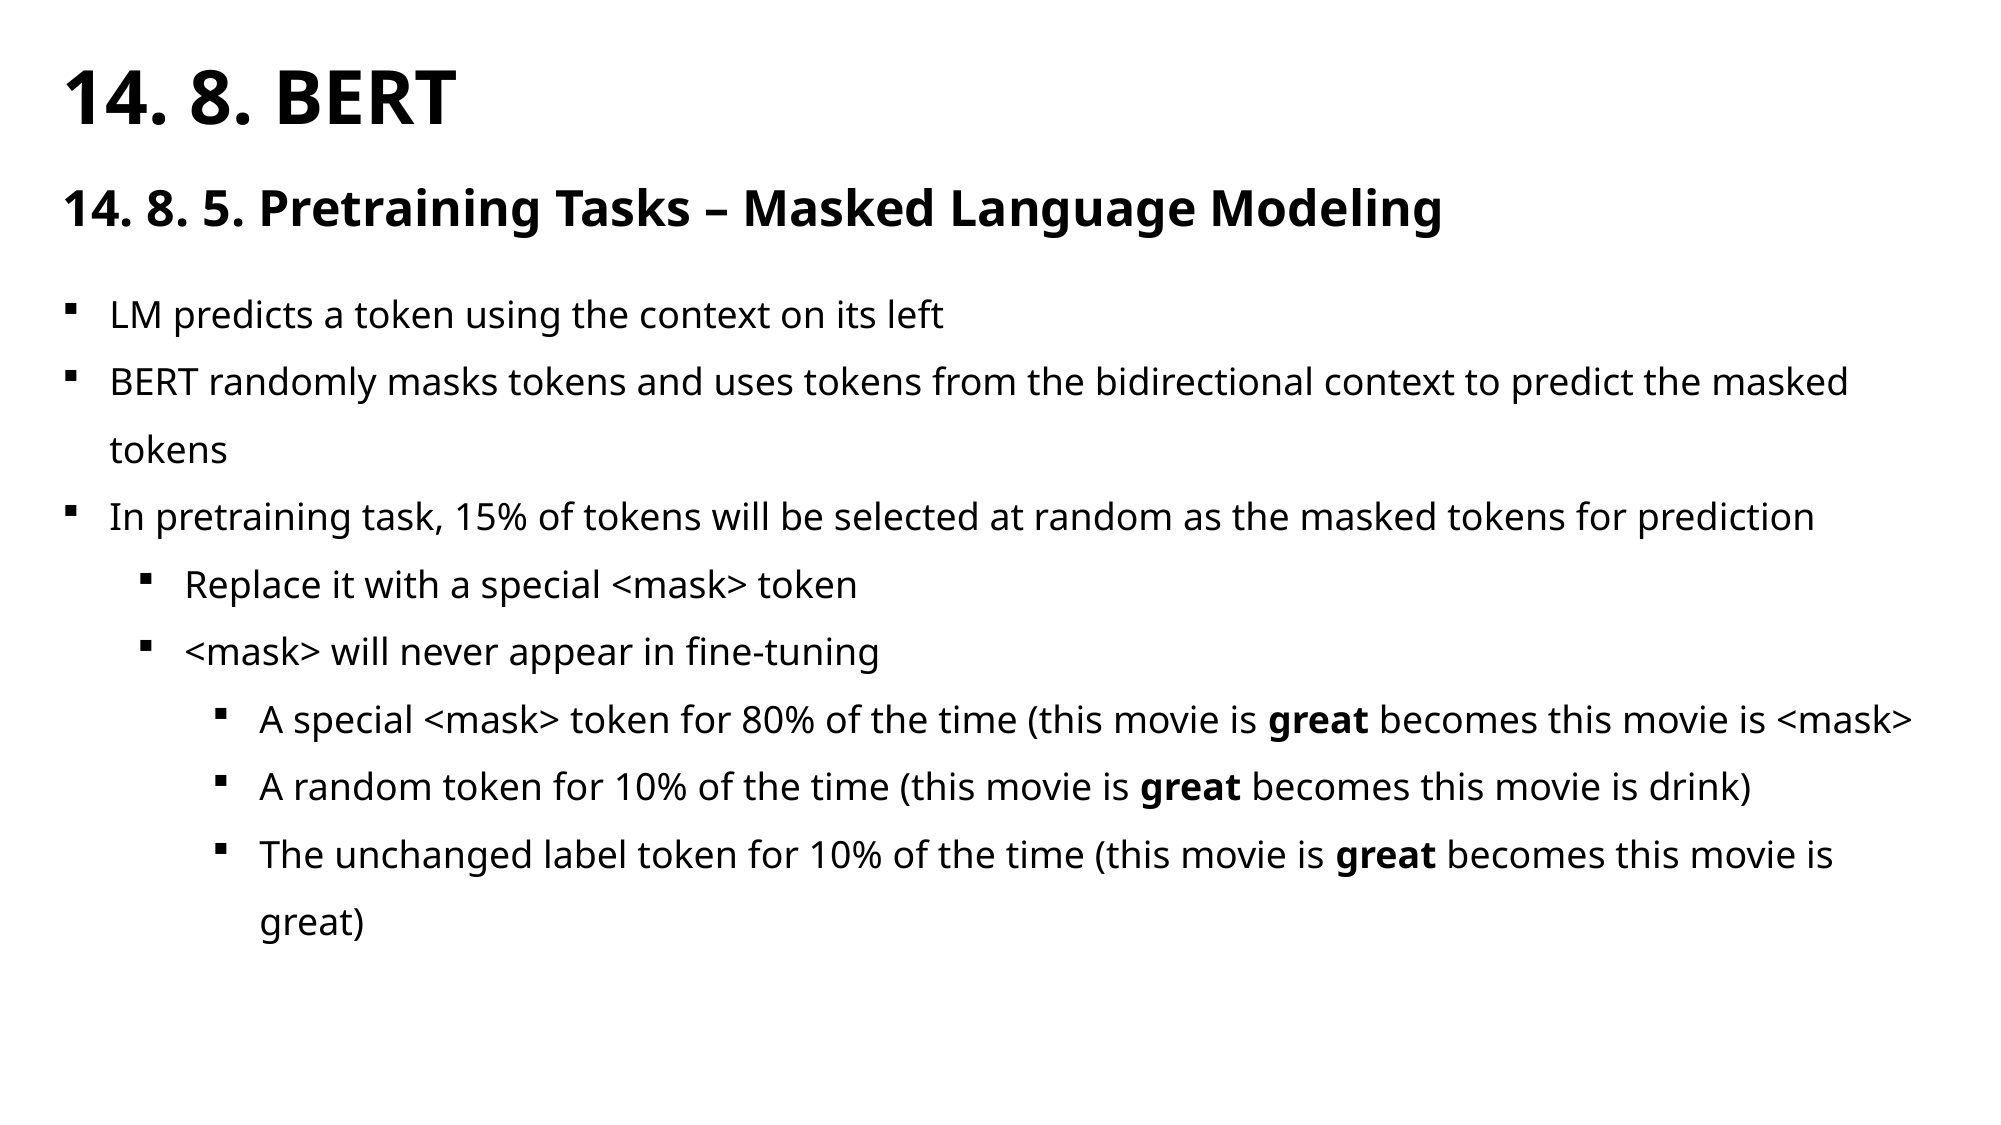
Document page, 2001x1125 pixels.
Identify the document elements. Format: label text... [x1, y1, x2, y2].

text_box LM predicts a token using the context on its left BERT randomly masks tokens and uses tokens from the bidirectional context to predict the masked tokens In pretraining task, 15% of tokens will be selected at random as the masked tokens for prediction Replace it with a special <mask> token <mask> will never appear in fine-tuning A special <mask> token for 80% of the time (this movie is great becomes this movie is <mask> A random token for 10% of the time (this movie is great becomes this movie is drink) The unchanged label token for 10% of the time (this movie is great becomes this movie is great) [47, 260, 1953, 951]
text_box 14. 8. BERT [47, 42, 1955, 147]
text_box 14. 8. 5. Pretraining Tasks – Masked Language Modeling [47, 169, 1955, 244]
